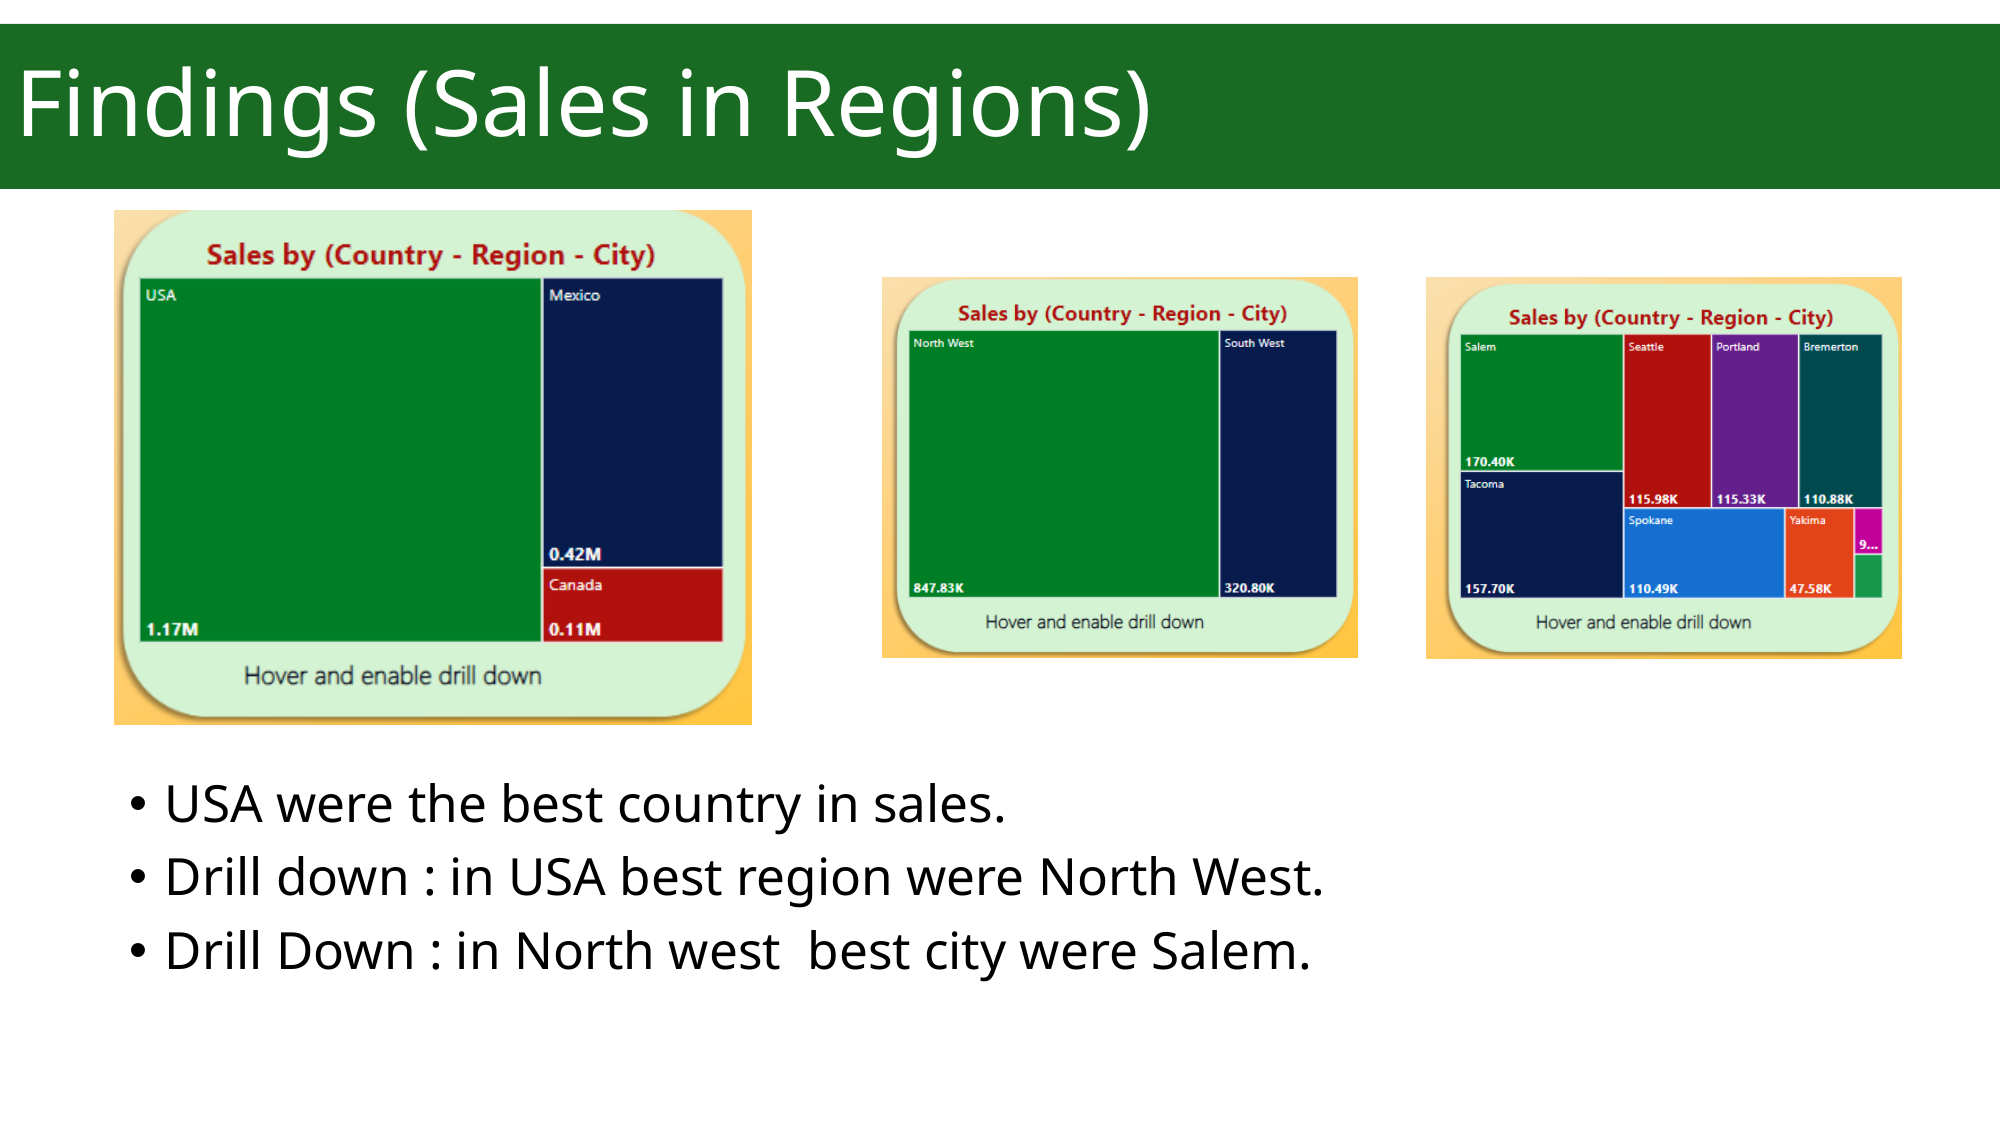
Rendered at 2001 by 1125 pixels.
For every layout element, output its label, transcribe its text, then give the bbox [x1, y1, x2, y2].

picture [113, 210, 753, 726]
list USA were the best country in sales. Drill down : in USA best region were North West. Drill Down : in North west best city were Salem. [114, 770, 1469, 992]
title Findings (Sales in Regions) [0, 22, 2000, 191]
picture [881, 277, 1358, 659]
picture [1426, 277, 1903, 659]
